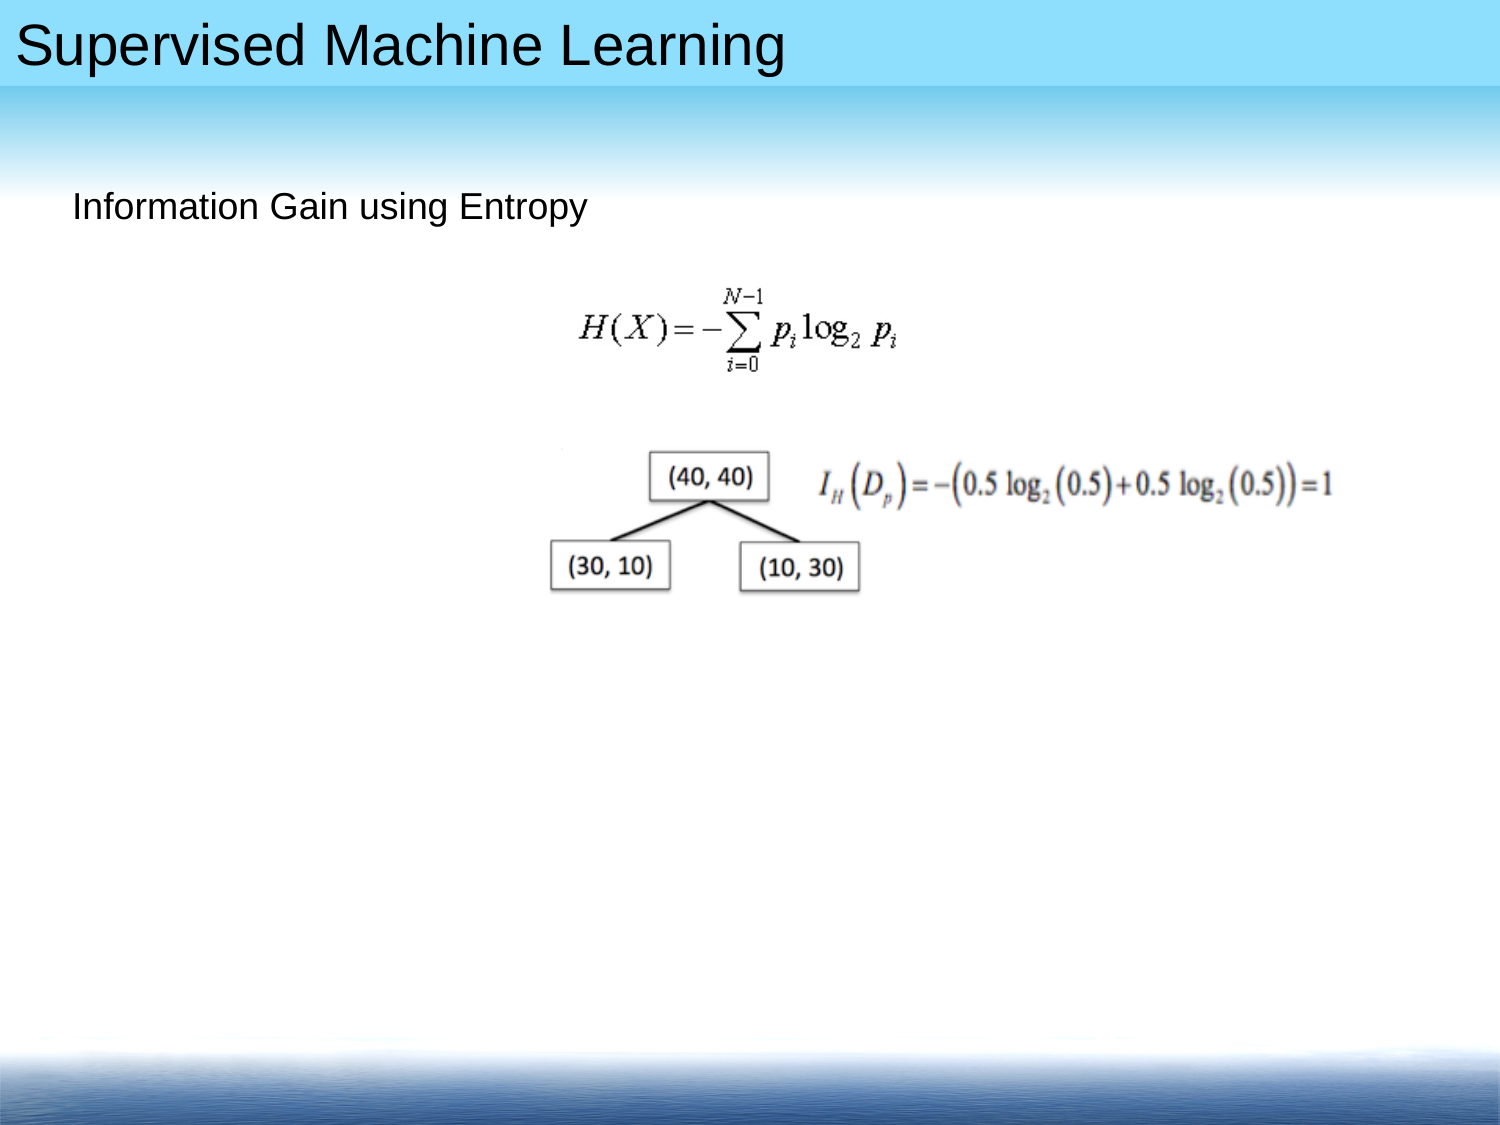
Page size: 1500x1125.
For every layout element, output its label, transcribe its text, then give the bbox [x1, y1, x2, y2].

picture [576, 279, 910, 383]
picture [549, 437, 1361, 598]
list Information Gain using Entropy [57, 174, 1408, 236]
picture [0, 1037, 1500, 1125]
